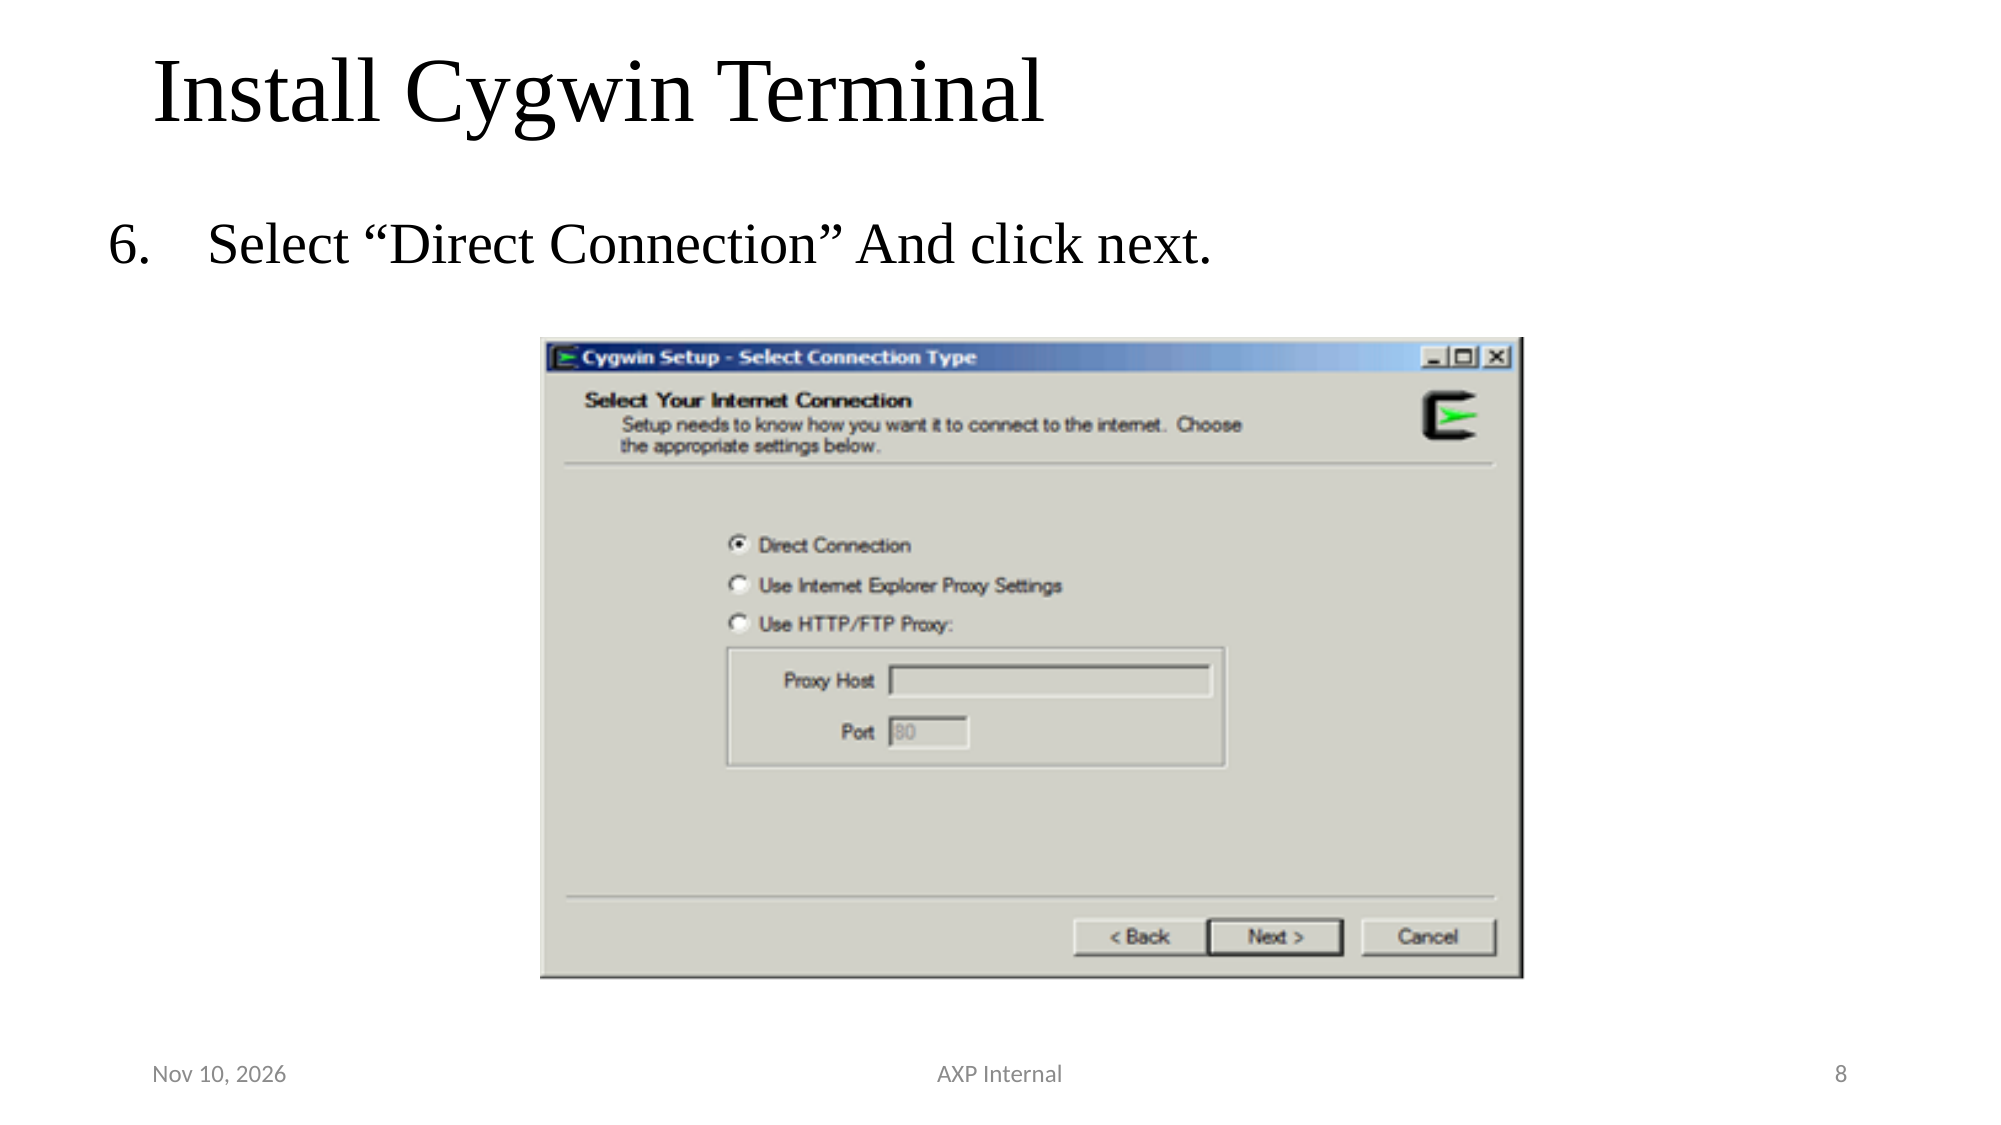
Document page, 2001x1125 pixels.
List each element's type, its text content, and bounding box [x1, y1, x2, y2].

picture [540, 337, 1527, 982]
list Select “Direct Connection” And click next. [93, 205, 1819, 920]
footer AXP Internal [662, 1042, 1338, 1103]
title Install Cygwin Terminal [137, 37, 1863, 256]
slide_number 8 [1412, 1042, 1863, 1103]
slide_number 4-Oct-16 [137, 1042, 588, 1103]
